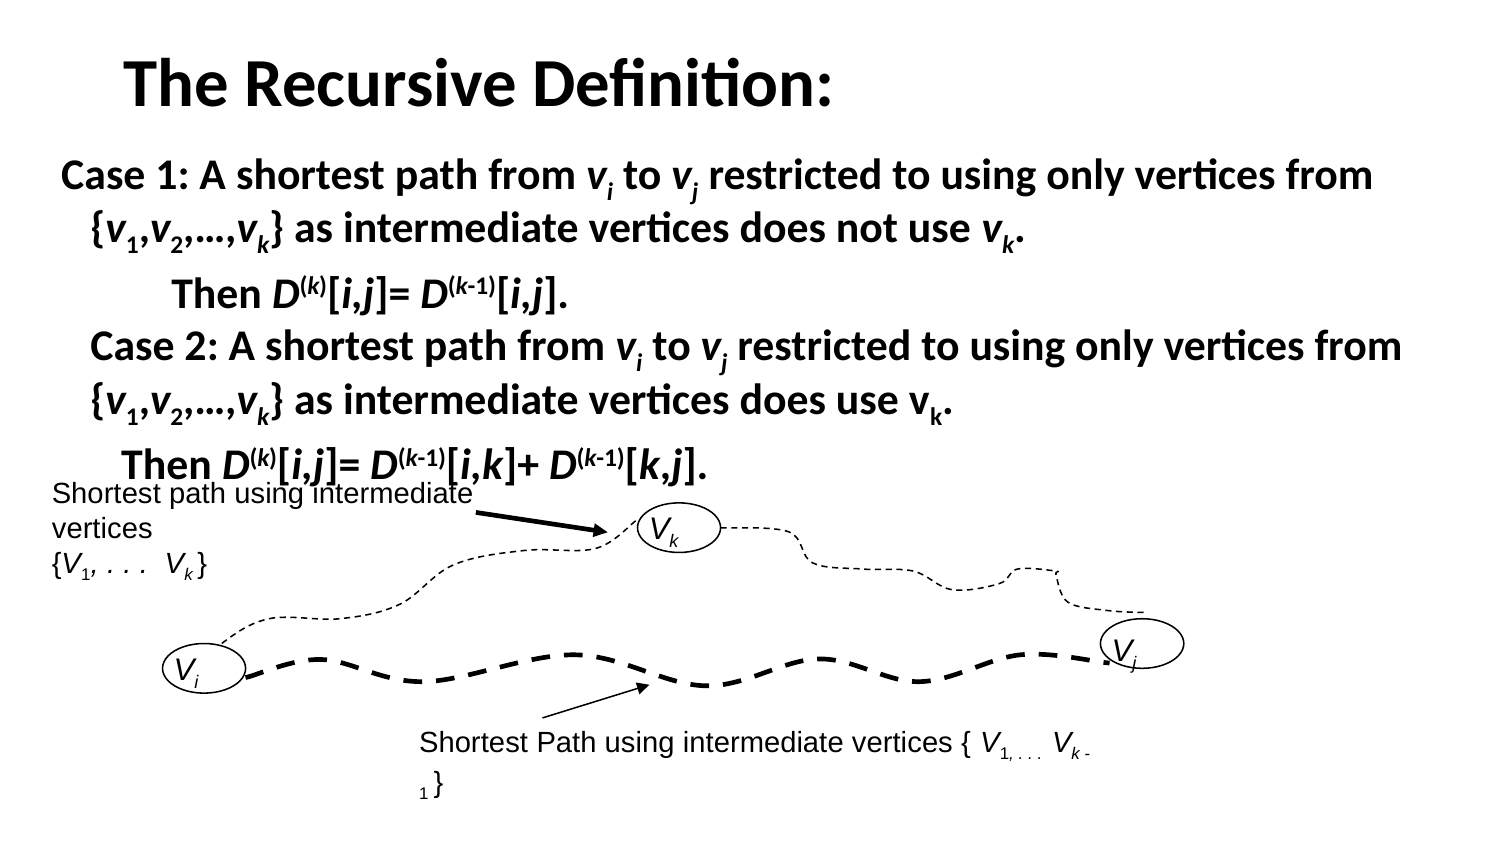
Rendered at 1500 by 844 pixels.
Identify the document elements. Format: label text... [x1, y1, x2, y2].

text_box [245, 654, 1110, 686]
title The Recursive Definition: [112, 28, 1388, 140]
text_box Shortest path using intermediate vertices {V1, . . . Vk } [40, 468, 578, 590]
text_box Vj [1100, 624, 1174, 679]
text_box [221, 590, 420, 644]
text_box [1116, 618, 1168, 624]
text_box [1174, 627, 1184, 660]
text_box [475, 512, 608, 533]
text_box [578, 519, 638, 551]
text_box Shortest Path using intermediate vertices { V1, . . . Vk -1 } [408, 717, 1117, 809]
text_box Vi [162, 643, 246, 698]
list Case 1: A shortest path from vi to vj restricted to using only vertices from {v1,v2,…,vk} as intermediate vertices does not use vk. Then D(k)[i,j]= D(k-1)[i,j]. Case 2: A shortest path from vi to vj restricted to using only vertices from {v1,v2,…,vk} as intermediate vertices does use vk. Then D(k)[i,j]= D(k-1)[i,k]+ D(k-1)[k,j]. [50, 140, 1438, 722]
text_box Vk [637, 502, 733, 557]
text_box [720, 527, 1146, 613]
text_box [542, 684, 650, 719]
